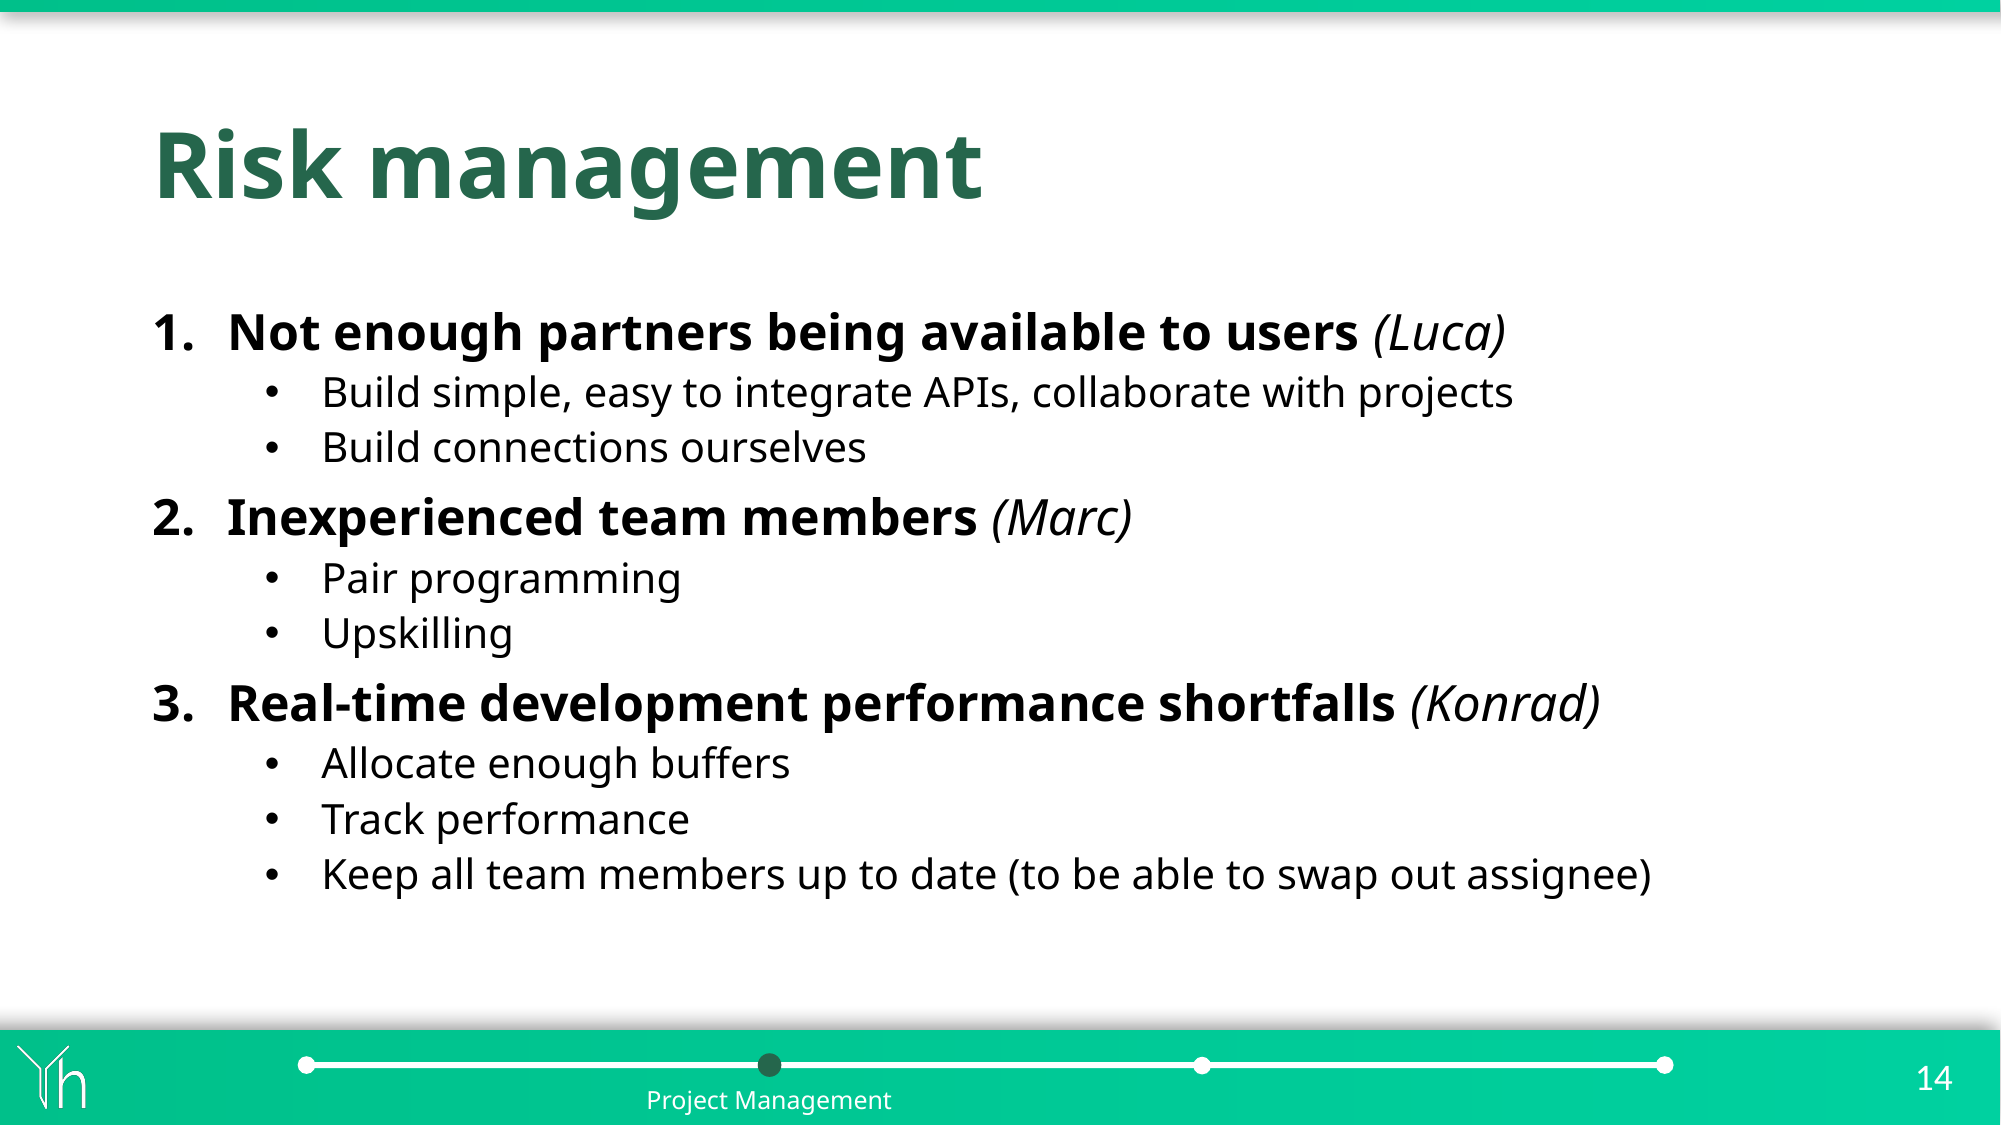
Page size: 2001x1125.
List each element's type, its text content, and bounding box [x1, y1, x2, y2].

list Not enough partners being available to users (Luca) Build simple, easy to integrate APIs, collaborate with projects Build connections ourselves Inexperienced team members (Marc) Pair programming Upskilling Real-time development performance shortfalls (Konrad) Allocate enough buffers Track performance Keep all team members up to date (to be able to swap out assignee) [137, 299, 1863, 945]
picture [13, 1039, 90, 1116]
text_box [756, 1052, 783, 1078]
title Risk management [137, 59, 1863, 278]
text_box Project Management [631, 1076, 908, 1122]
